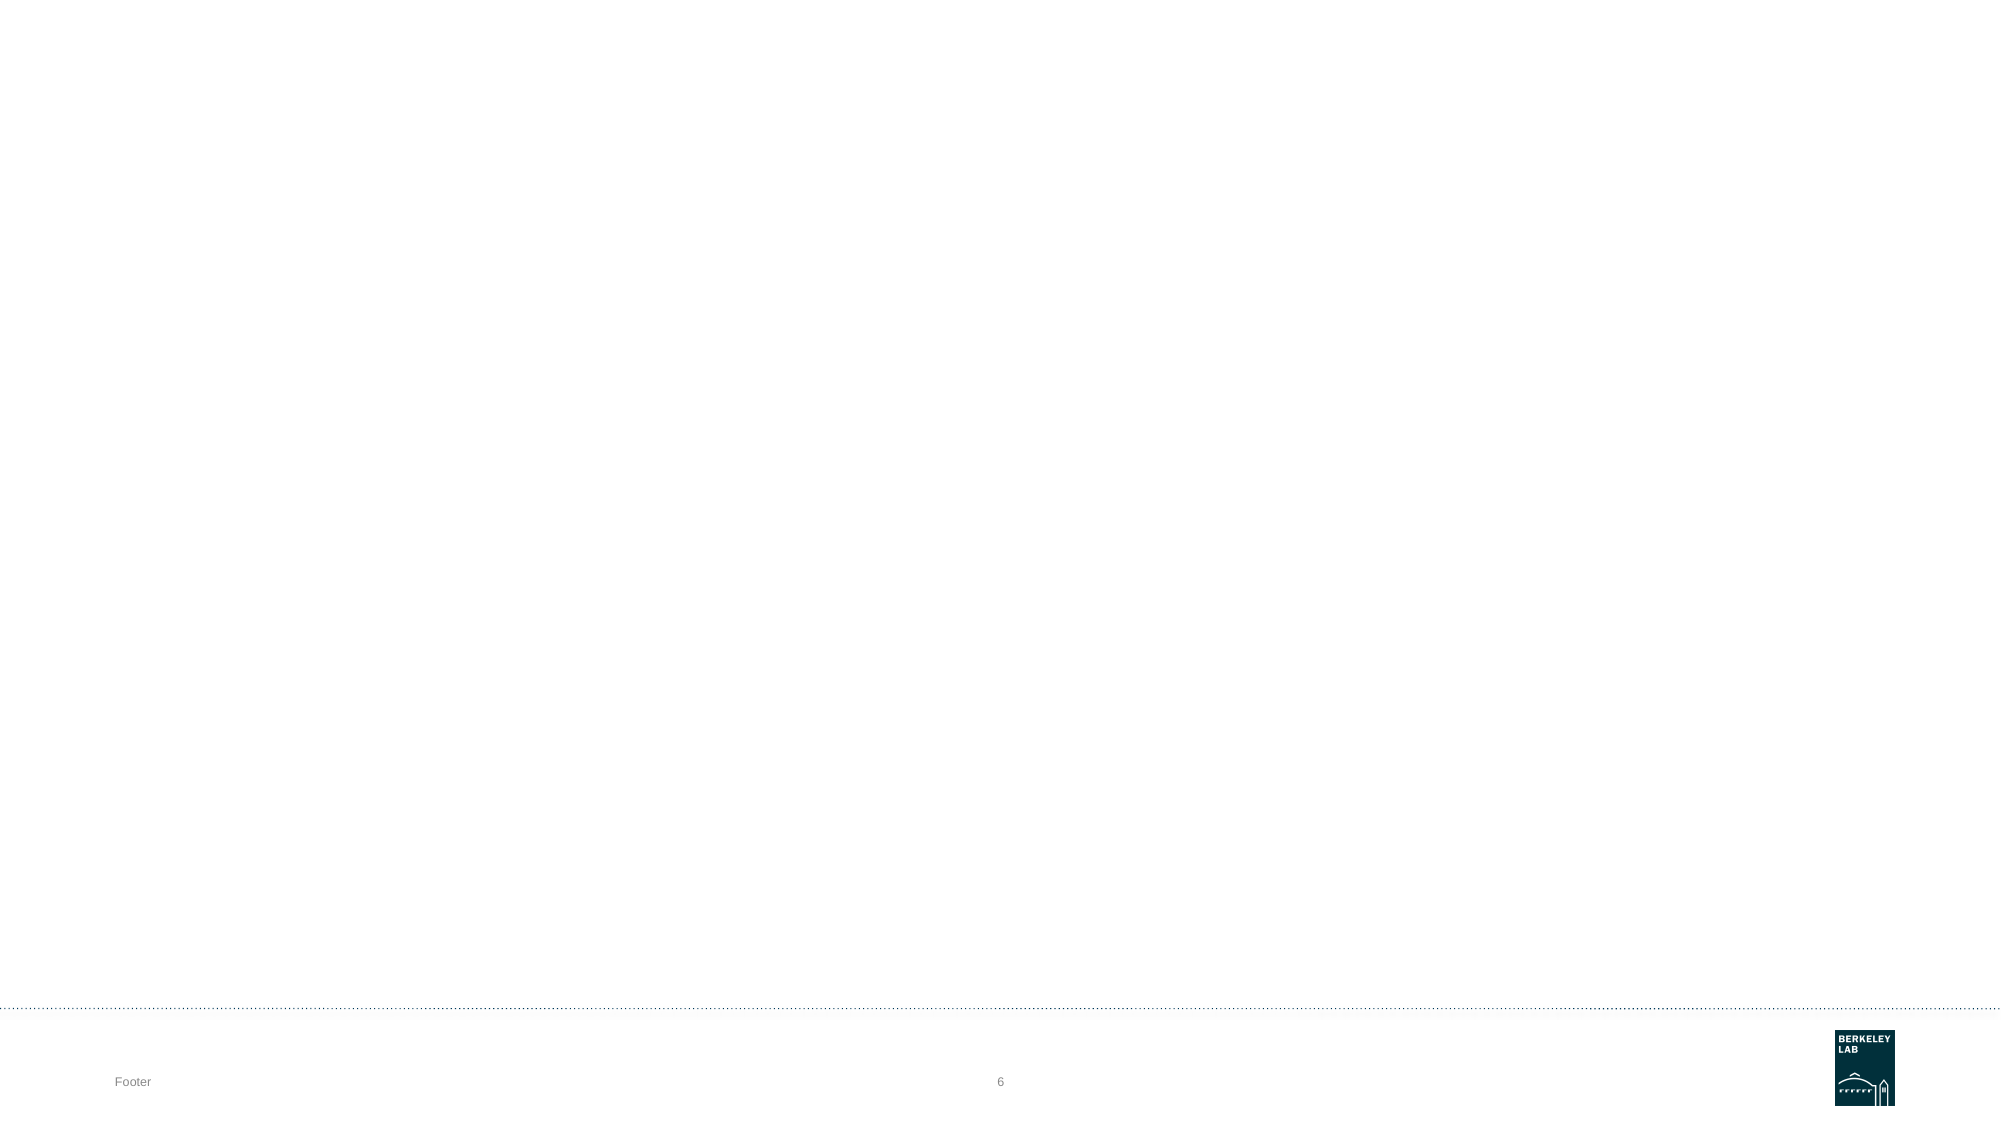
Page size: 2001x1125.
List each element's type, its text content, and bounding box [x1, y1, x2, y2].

picture [1846, 1046, 1857, 1052]
picture [1874, 1036, 1883, 1042]
slide_number 6 [926, 1051, 1075, 1112]
footer Footer [99, 1051, 923, 1112]
